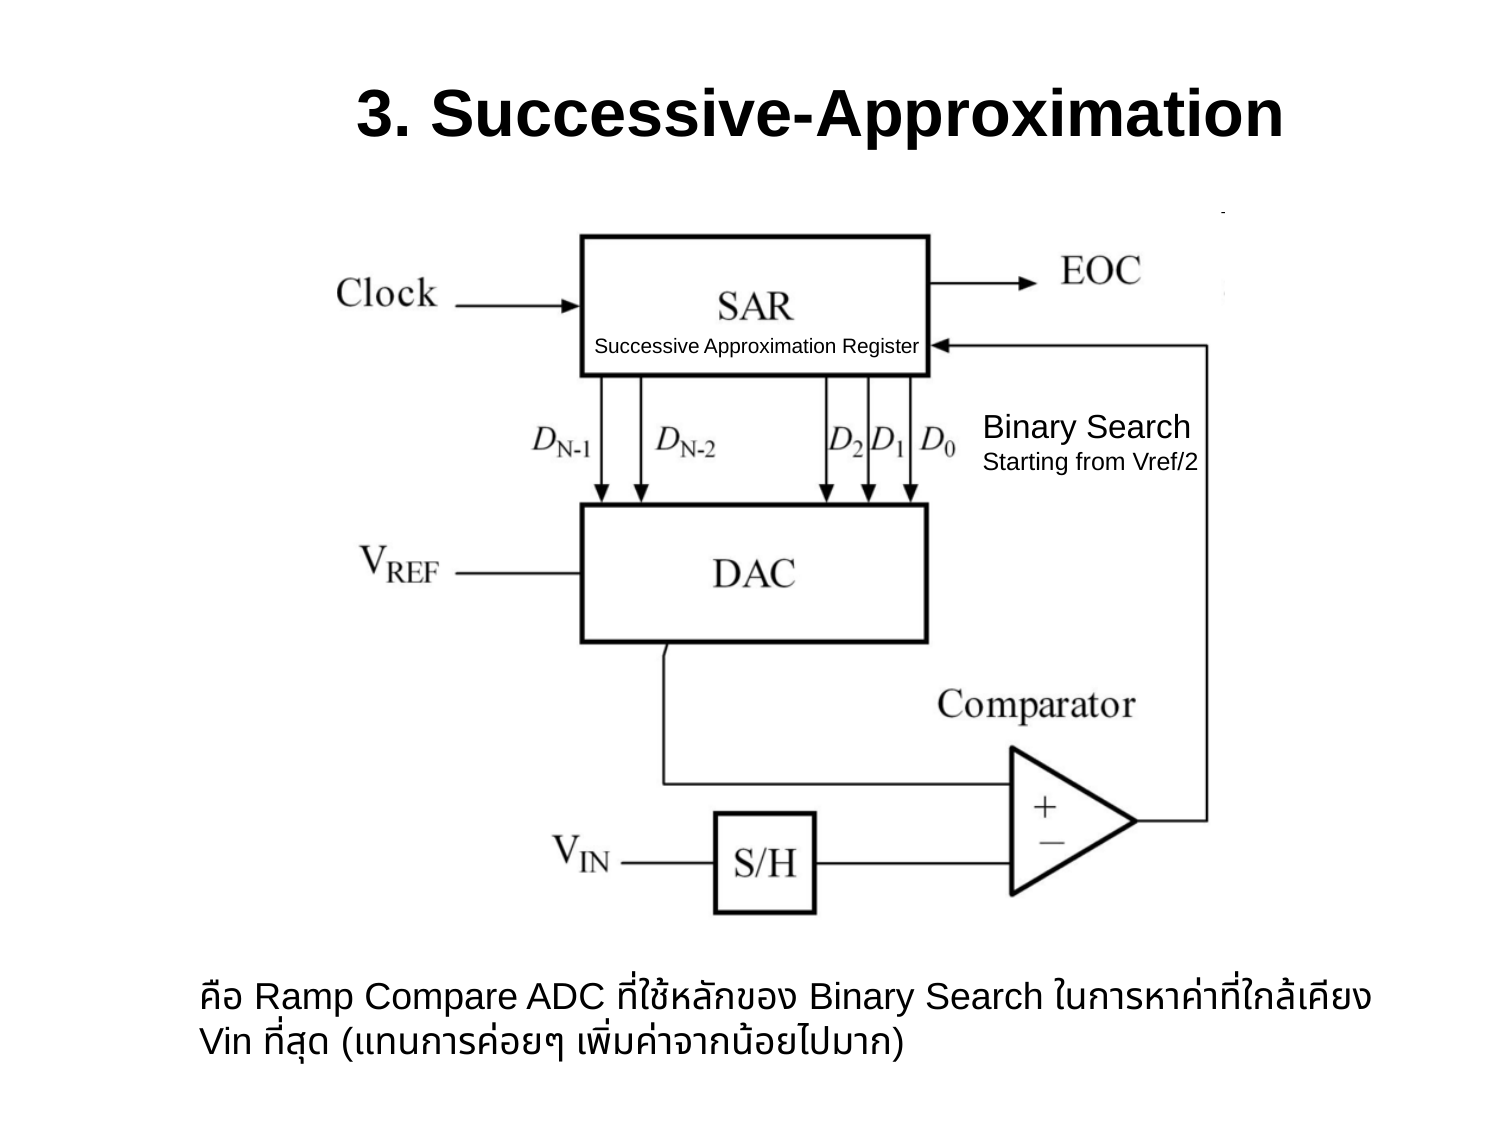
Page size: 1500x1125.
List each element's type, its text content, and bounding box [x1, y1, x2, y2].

text_box คือ Ramp Compare ADC ที่ใช้หลักของ Binary Search ในการหาค่าที่ใกล้เคียง Vin ที่สุด (แทนการค่อยๆ เพิ่มค่าจากน้อยไปมาก) [184, 964, 1388, 1070]
text_box 3. Successive-Approximation [341, 62, 1301, 158]
picture [337, 212, 1226, 925]
